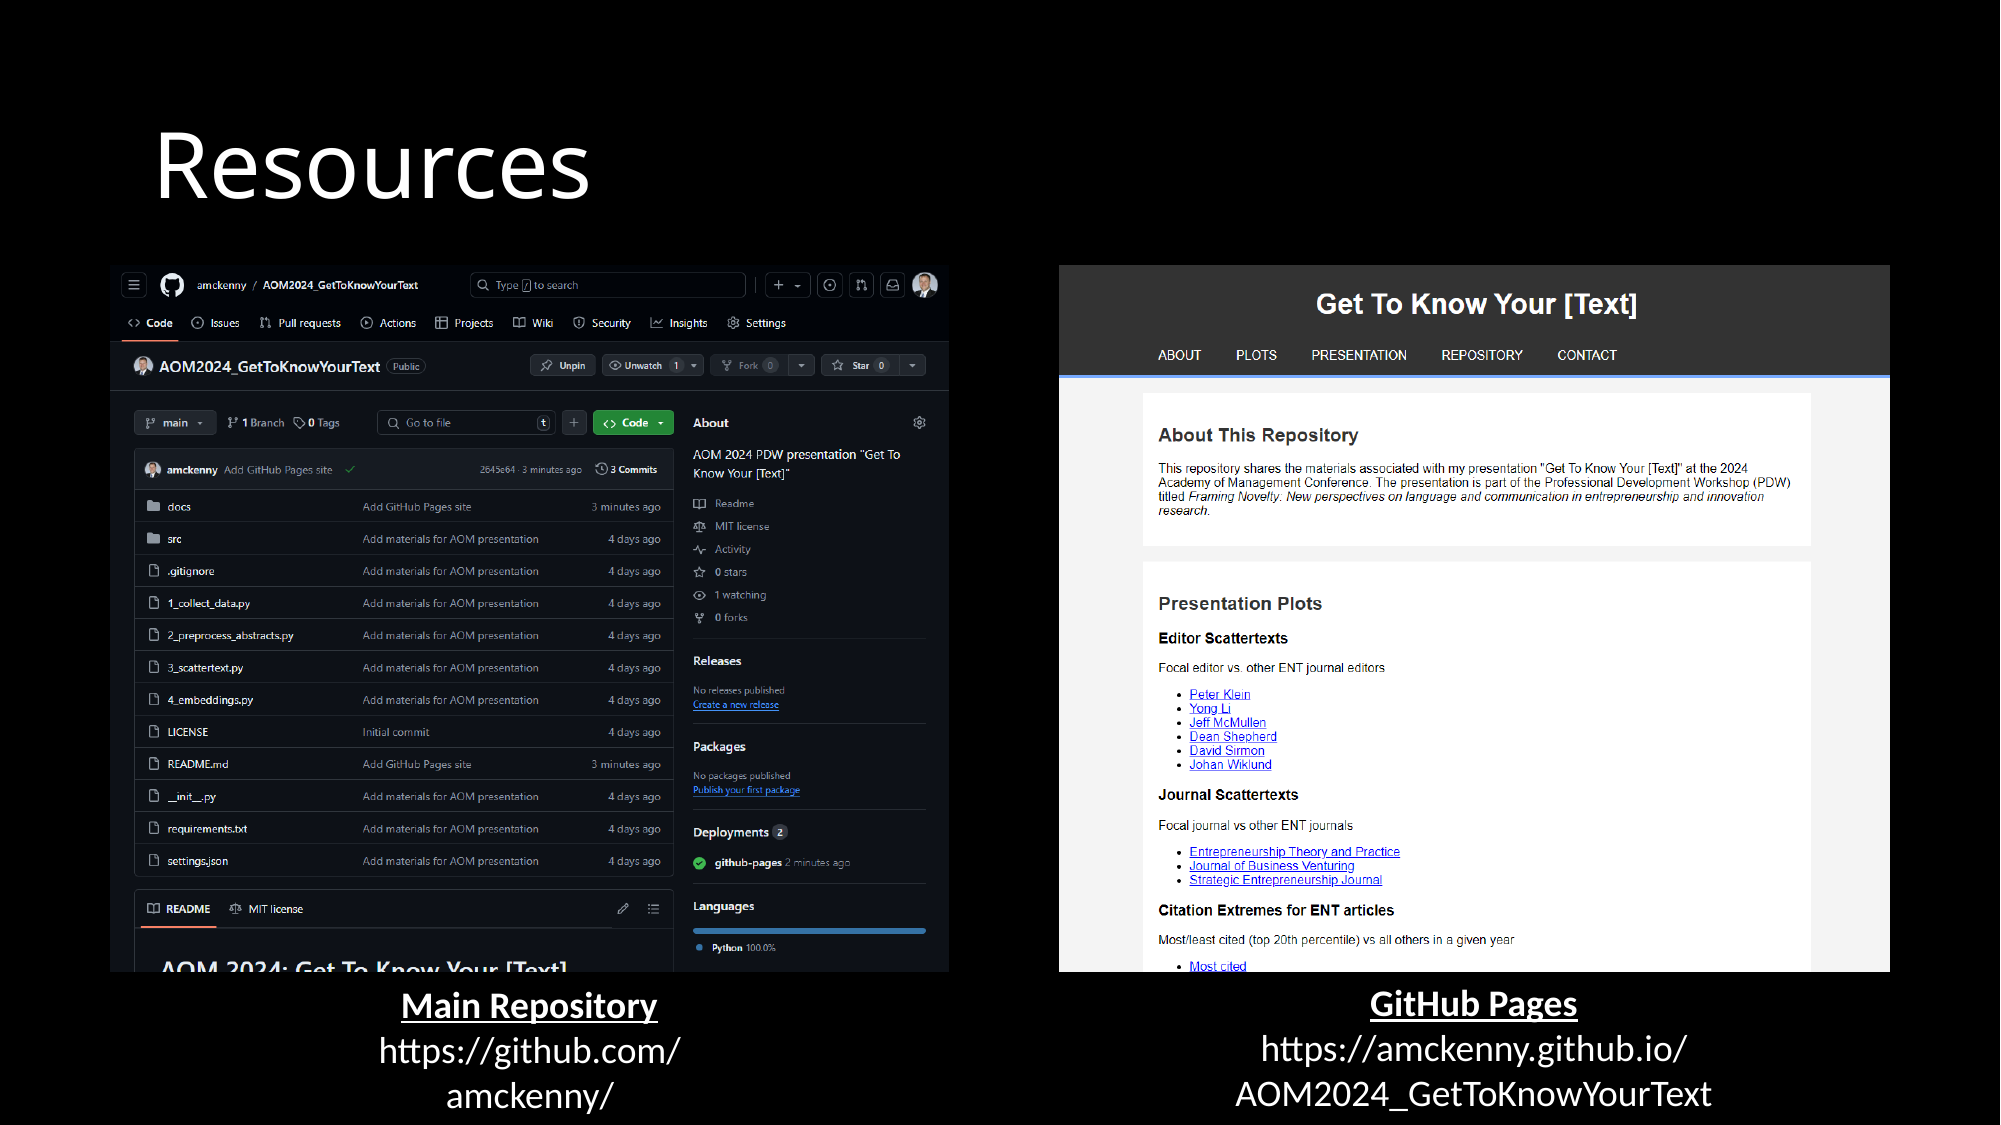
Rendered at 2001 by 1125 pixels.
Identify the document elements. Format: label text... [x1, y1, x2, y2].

text_box GitHub Pages https://amckenny.github.io/ AOM2024_GetToKnowYourText [1215, 972, 1733, 1122]
picture [1058, 265, 1890, 972]
title Resources [137, 59, 1863, 278]
text_box Main Repository https://github.com/amckenny/AOM2024_GetToKnowYourText [271, 973, 788, 1125]
picture [110, 265, 949, 972]
